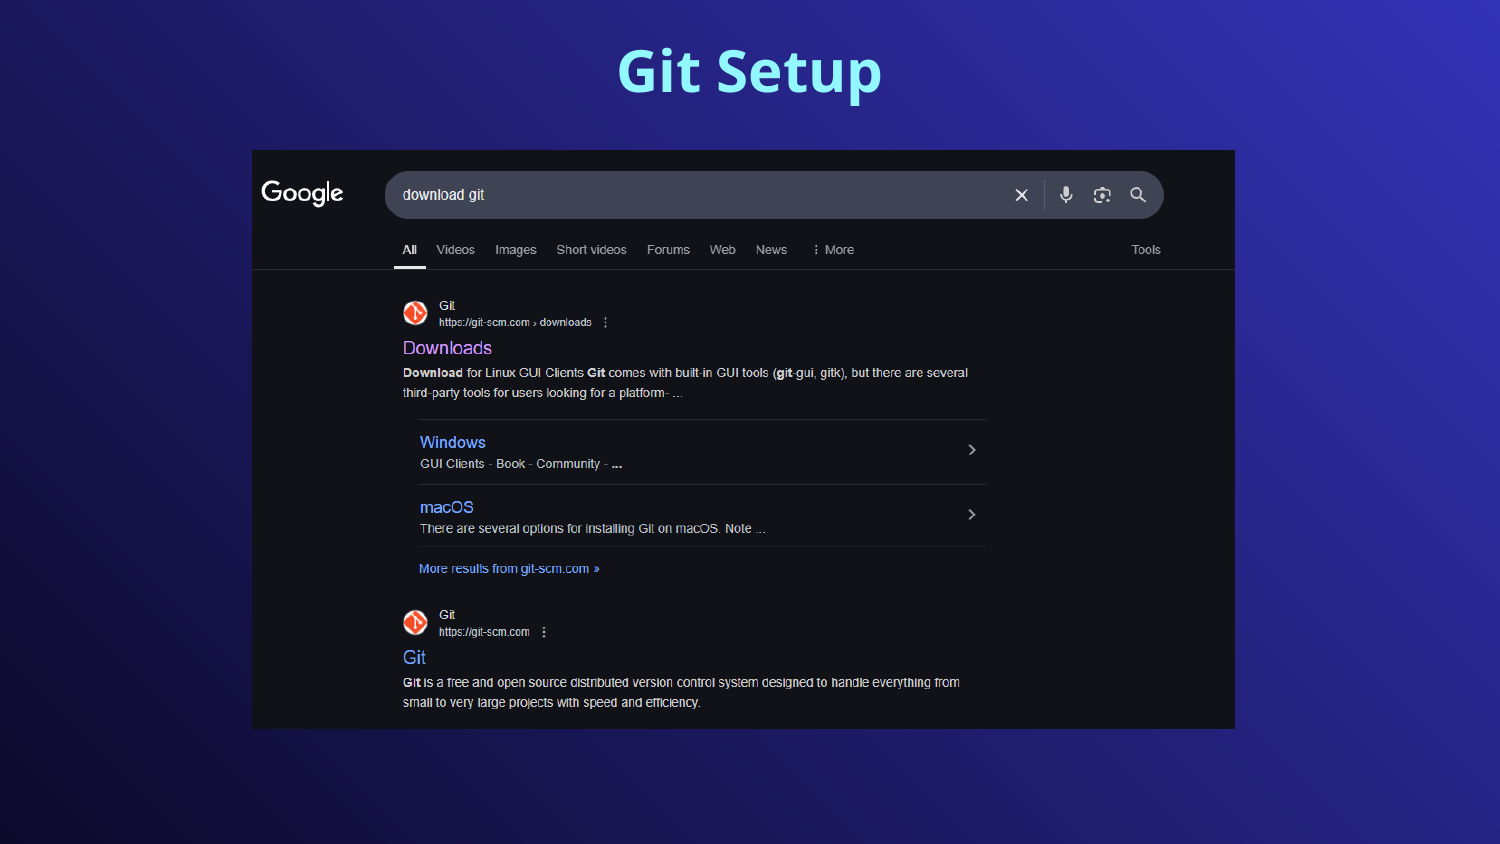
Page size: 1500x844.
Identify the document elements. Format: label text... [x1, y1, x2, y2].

picture [252, 150, 1235, 730]
title Git Setup [118, 29, 1382, 109]
